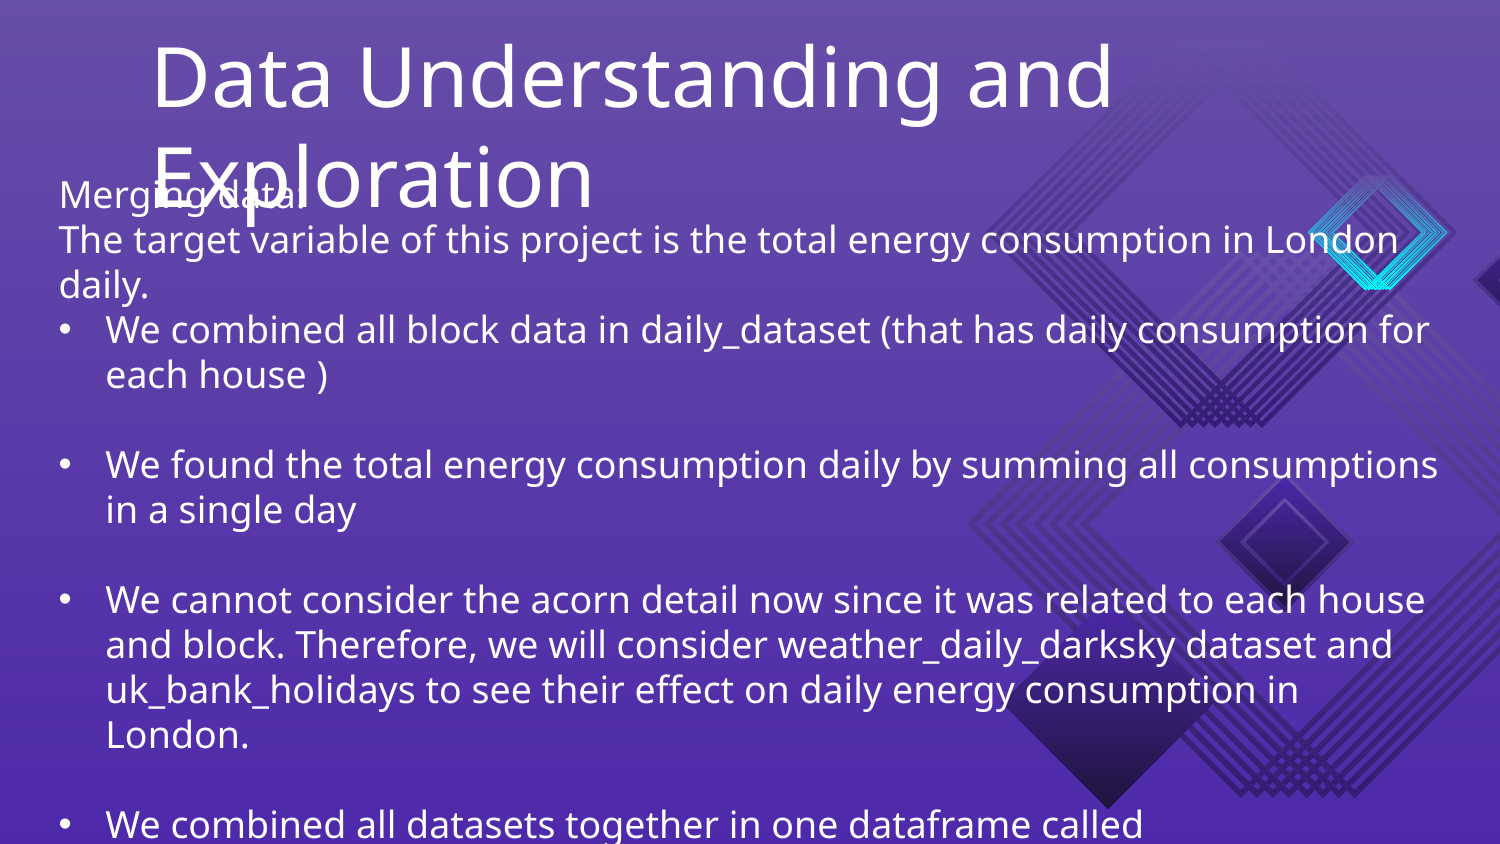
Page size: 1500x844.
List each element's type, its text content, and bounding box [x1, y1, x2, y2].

subtitle Merging data: The target variable of this project is the total energy consumption in London daily. We combined all block data in daily_dataset (that has daily consumption for each house ) We found the total energy consumption daily by summing all consumptions in a single day We cannot consider the acorn detail now since it was related to each house and block. Therefore, we will consider weather_daily_darksky dataset and uk_bank_holidays to see their effect on daily energy consumption in London. We combined all datasets together in one dataframe called “merged_dataset” based on data [43, 156, 1468, 707]
title Data Understanding and Exploration [135, 8, 1401, 134]
